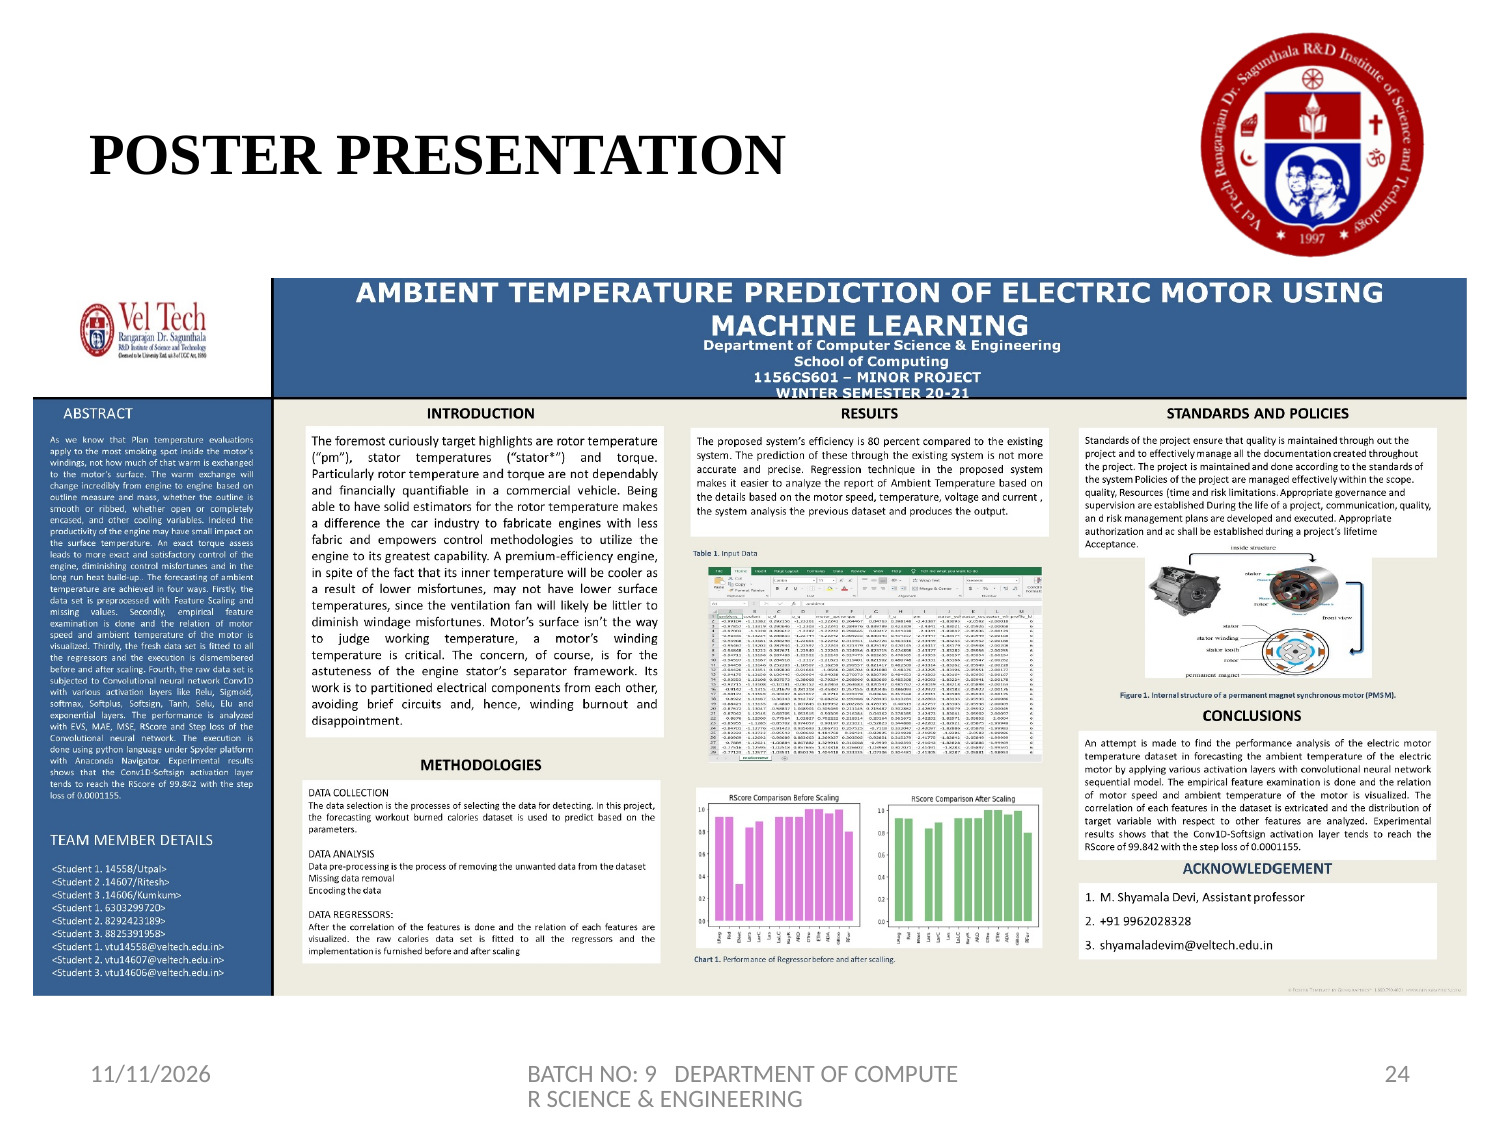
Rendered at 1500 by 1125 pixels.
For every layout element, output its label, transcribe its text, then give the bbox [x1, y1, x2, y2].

footer BATCH NO: 9 DEPARTMENT OF COMPUTER SCIENCE & ENGINEERING [512, 1042, 988, 1103]
text_box POSTER PRESENTATION [74, 108, 1425, 232]
picture [1200, 32, 1425, 108]
picture [1200, 232, 1425, 258]
picture [33, 278, 1467, 996]
slide_number 24 [1074, 1042, 1425, 1103]
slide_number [75, 1042, 425, 1103]
